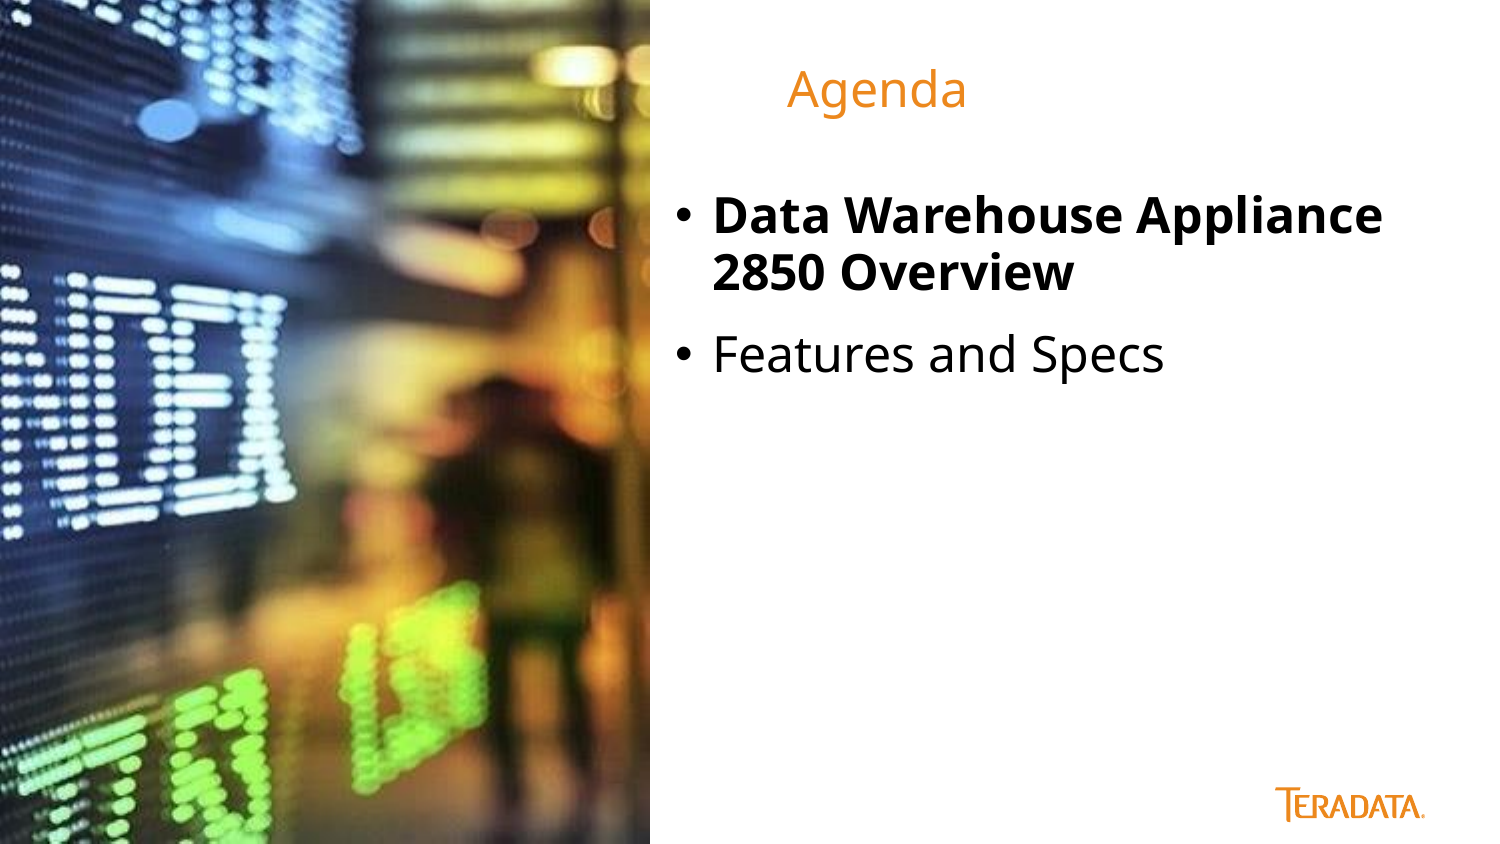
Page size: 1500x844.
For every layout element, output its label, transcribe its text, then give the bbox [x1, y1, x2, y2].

list Data Warehouse Appliance 2850 Overview Features and Specs [675, 187, 1463, 779]
picture [0, 0, 651, 844]
title Agenda [787, 32, 1425, 119]
